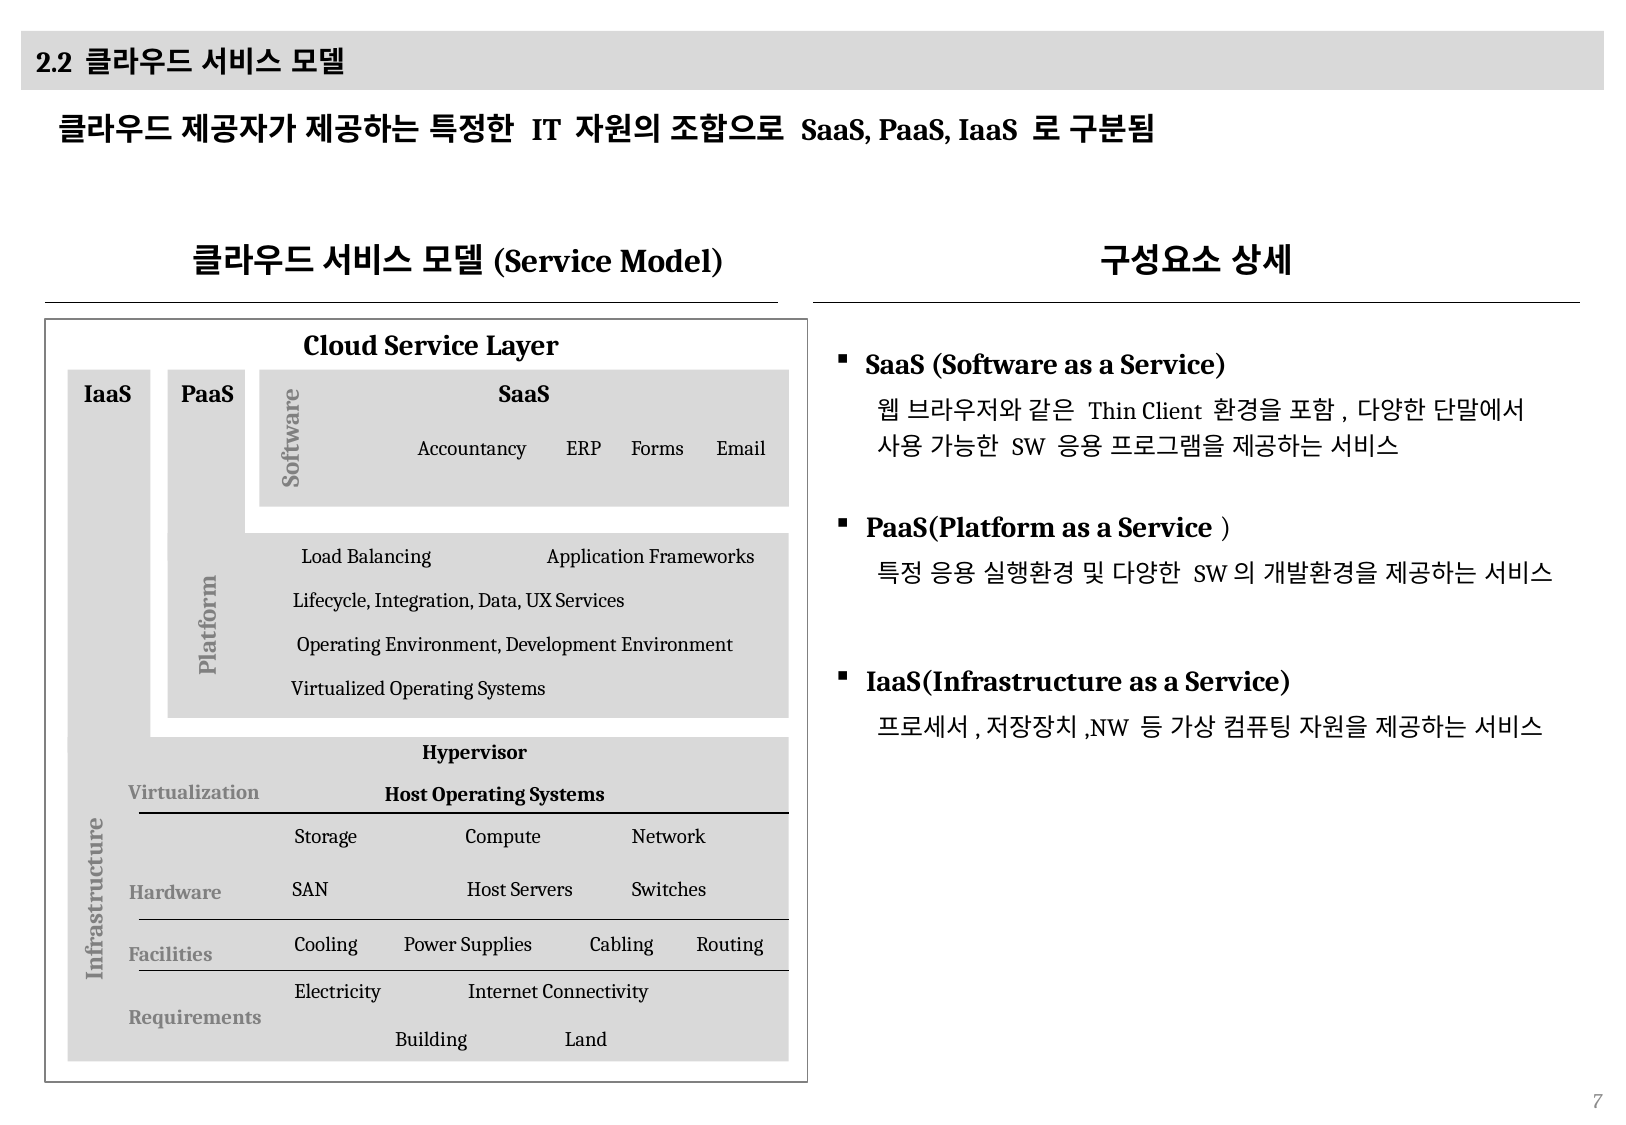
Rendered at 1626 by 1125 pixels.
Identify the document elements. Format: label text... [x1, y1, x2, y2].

text_box Cloud Service Layer [54, 319, 808, 369]
text_box PaaS(Platform as a Service ) 특정 응용 실행환경 및 다양한 SW의 개발환경을 제공하는 서비스 [812, 489, 1604, 600]
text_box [67, 369, 790, 1064]
text_box [43, 317, 810, 1084]
text_box 클라우드 서비스 모델(Service Model) [46, 231, 813, 291]
title 2.2 클라우드 서비스 모델 [21, 30, 1604, 90]
text_box SaaS (Software as a Service) 웹 브라우저와 같은 Thin Client 환경을 포함, 다양한 단말에서 사용 가능한 SW 응용 프로그램을 제공하는 서비스 [812, 326, 1581, 472]
text_box IaaS(Infrastructure as a Service) 프로세서,저장장치,NW 등 가상 컴퓨팅 자원을 제공하는 서비스 [812, 643, 1583, 754]
text_box 구성요소 상세 [813, 231, 1581, 291]
text_box 클라우드 제공자가 제공하는 특정한 IT 자원의 조합으로 SaaS, PaaS, IaaS 로 구분됨 [46, 90, 1581, 211]
